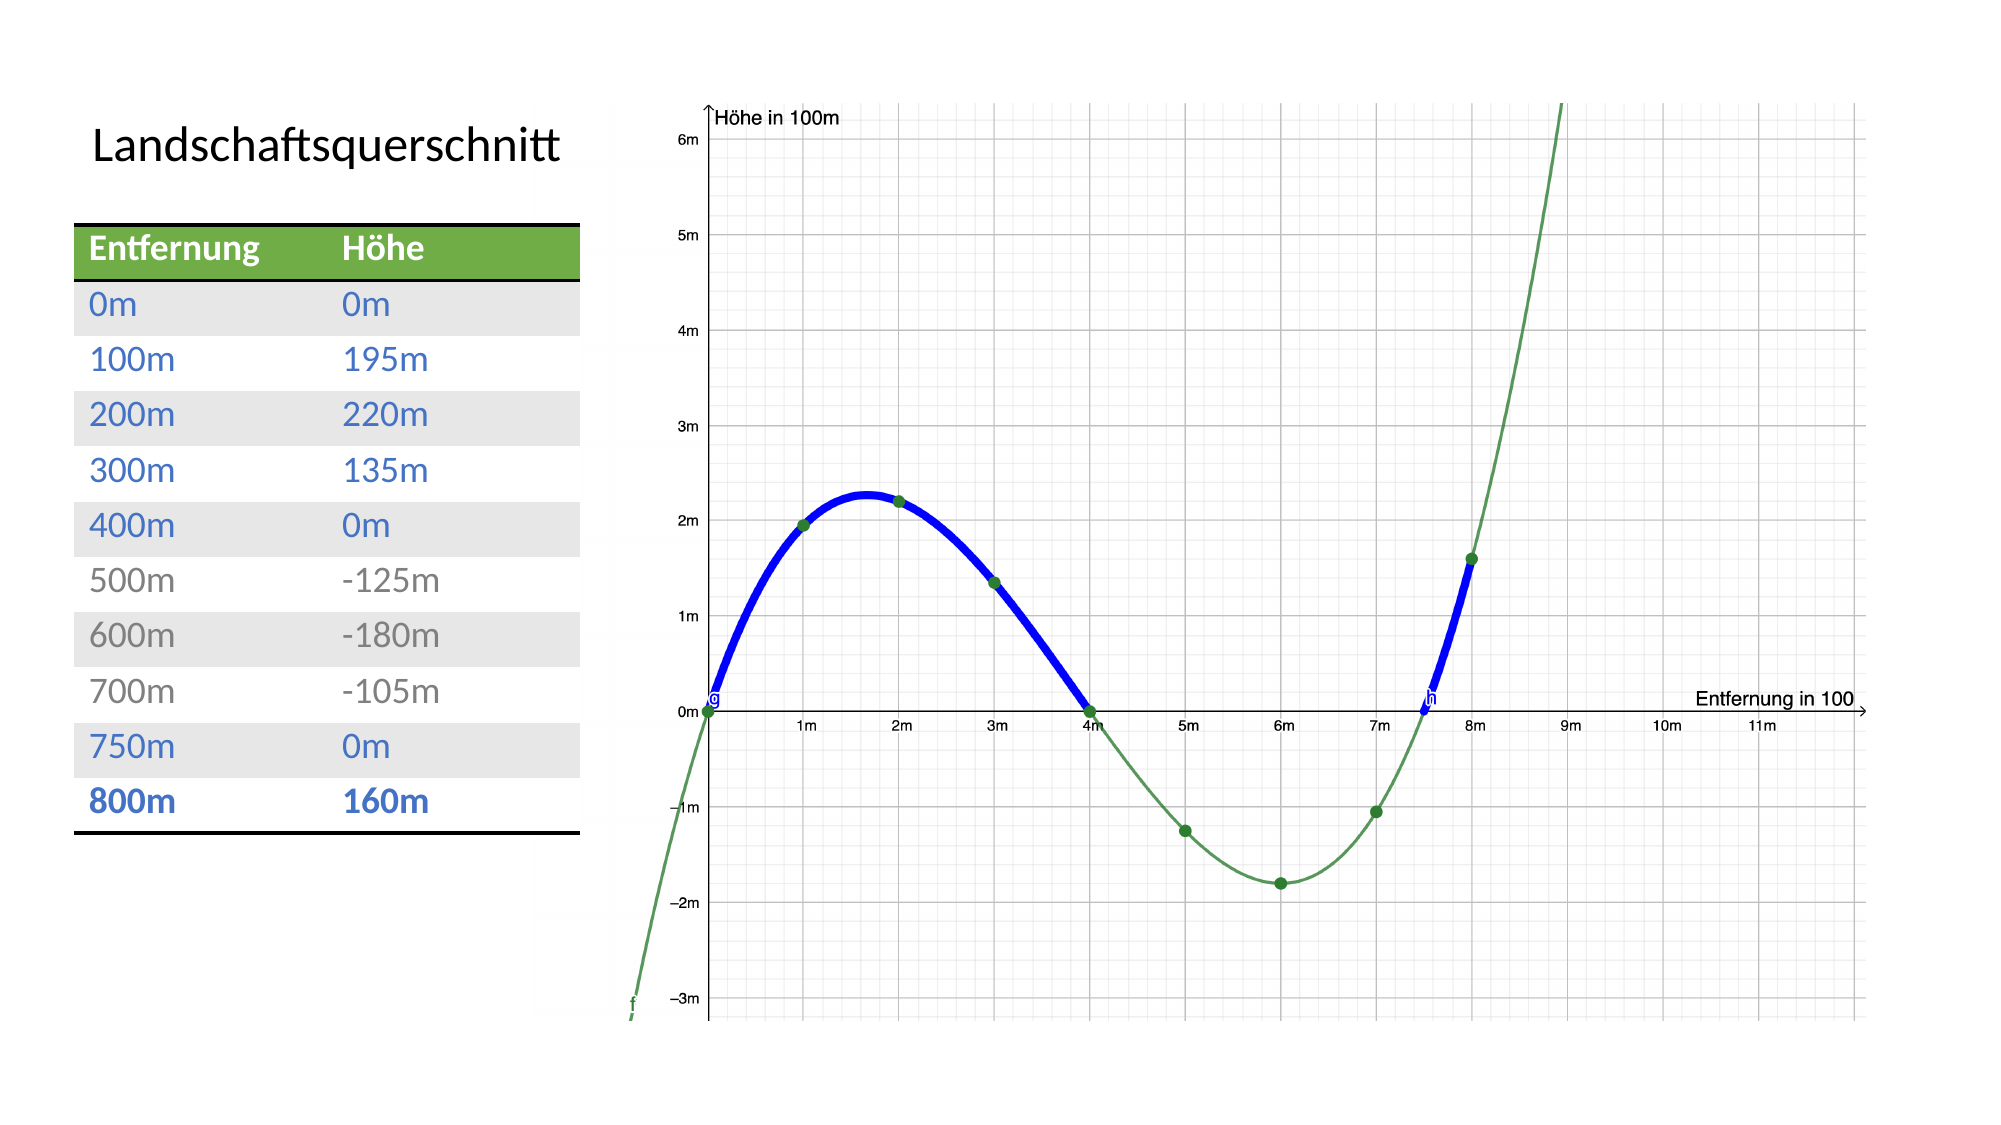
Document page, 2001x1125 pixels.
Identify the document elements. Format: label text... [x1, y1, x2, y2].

table_cell 700m [74, 667, 327, 723]
table_cell 200m [74, 391, 327, 446]
table_cell 100m [74, 336, 327, 391]
table_cell 0m [327, 282, 533, 336]
table_cell -125m [327, 557, 533, 612]
table_cell 800m [74, 778, 327, 831]
table_cell 0m [327, 723, 533, 778]
table_cell 300m [74, 446, 327, 502]
table_header Entfernung [74, 227, 327, 279]
table_cell 600m [74, 612, 327, 667]
table_cell -105m [327, 667, 533, 723]
table_cell 0m [74, 282, 327, 336]
table_cell 135m [327, 446, 533, 502]
table_cell 160m [327, 778, 533, 831]
table_cell 500m [74, 557, 327, 612]
table_cell 0m [327, 502, 533, 557]
table_cell 400m [74, 502, 327, 557]
table_cell 195m [327, 336, 533, 391]
text_box Landschaftsquerschnitt [77, 103, 533, 179]
table_cell -180m [327, 612, 533, 667]
table_header Höhe [327, 227, 533, 279]
table_cell 220m [327, 391, 533, 446]
picture [533, 103, 1866, 1021]
table_cell 750m [74, 723, 327, 778]
